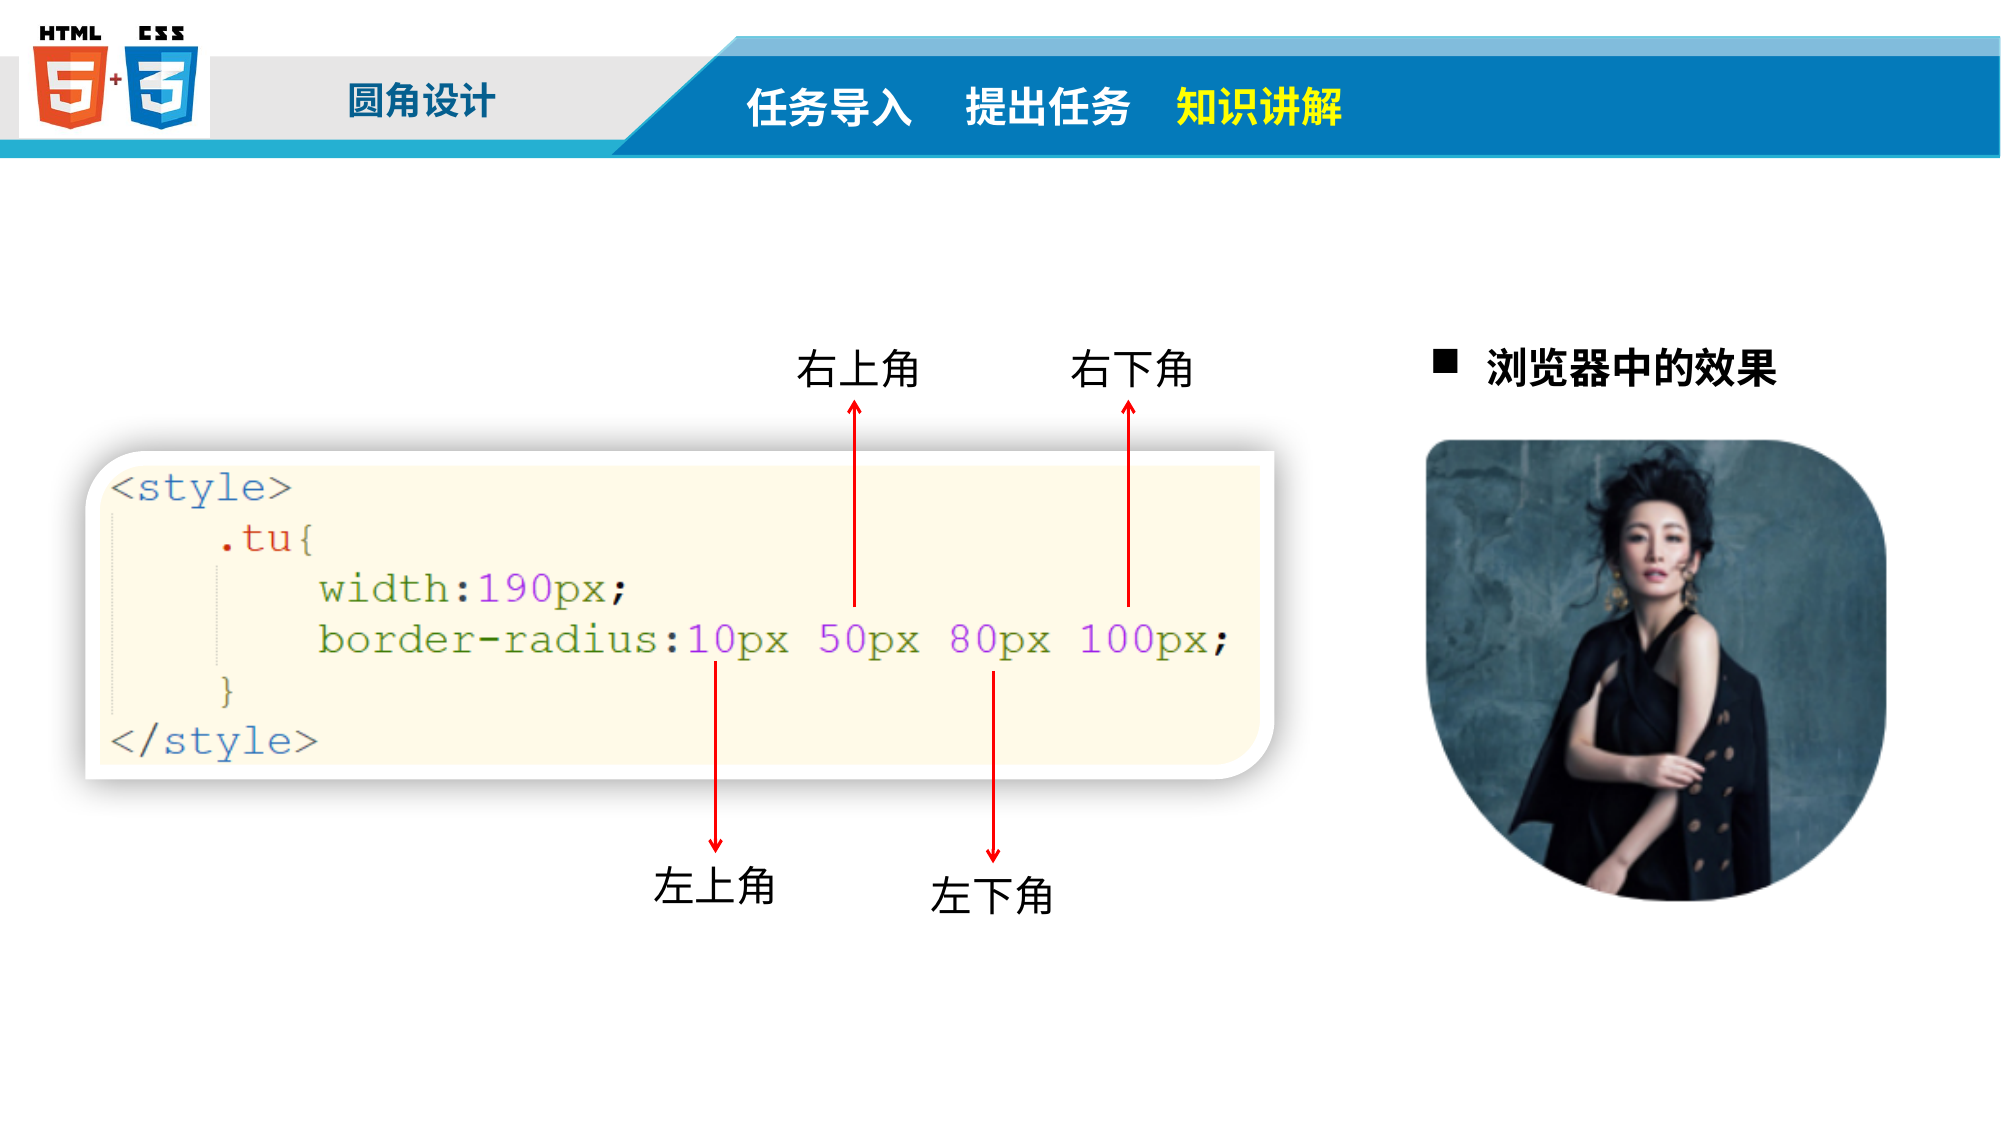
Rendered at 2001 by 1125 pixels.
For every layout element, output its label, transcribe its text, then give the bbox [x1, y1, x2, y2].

text_box 任务导入 [731, 74, 943, 140]
picture [92, 458, 1268, 773]
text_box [1055, 335, 1225, 608]
text_box 知识讲解 [1162, 73, 1373, 138]
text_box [781, 335, 951, 608]
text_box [915, 670, 1085, 929]
text_box 提出任务 [950, 73, 1162, 138]
picture [19, 19, 210, 138]
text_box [1414, 333, 1910, 919]
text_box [638, 660, 807, 919]
